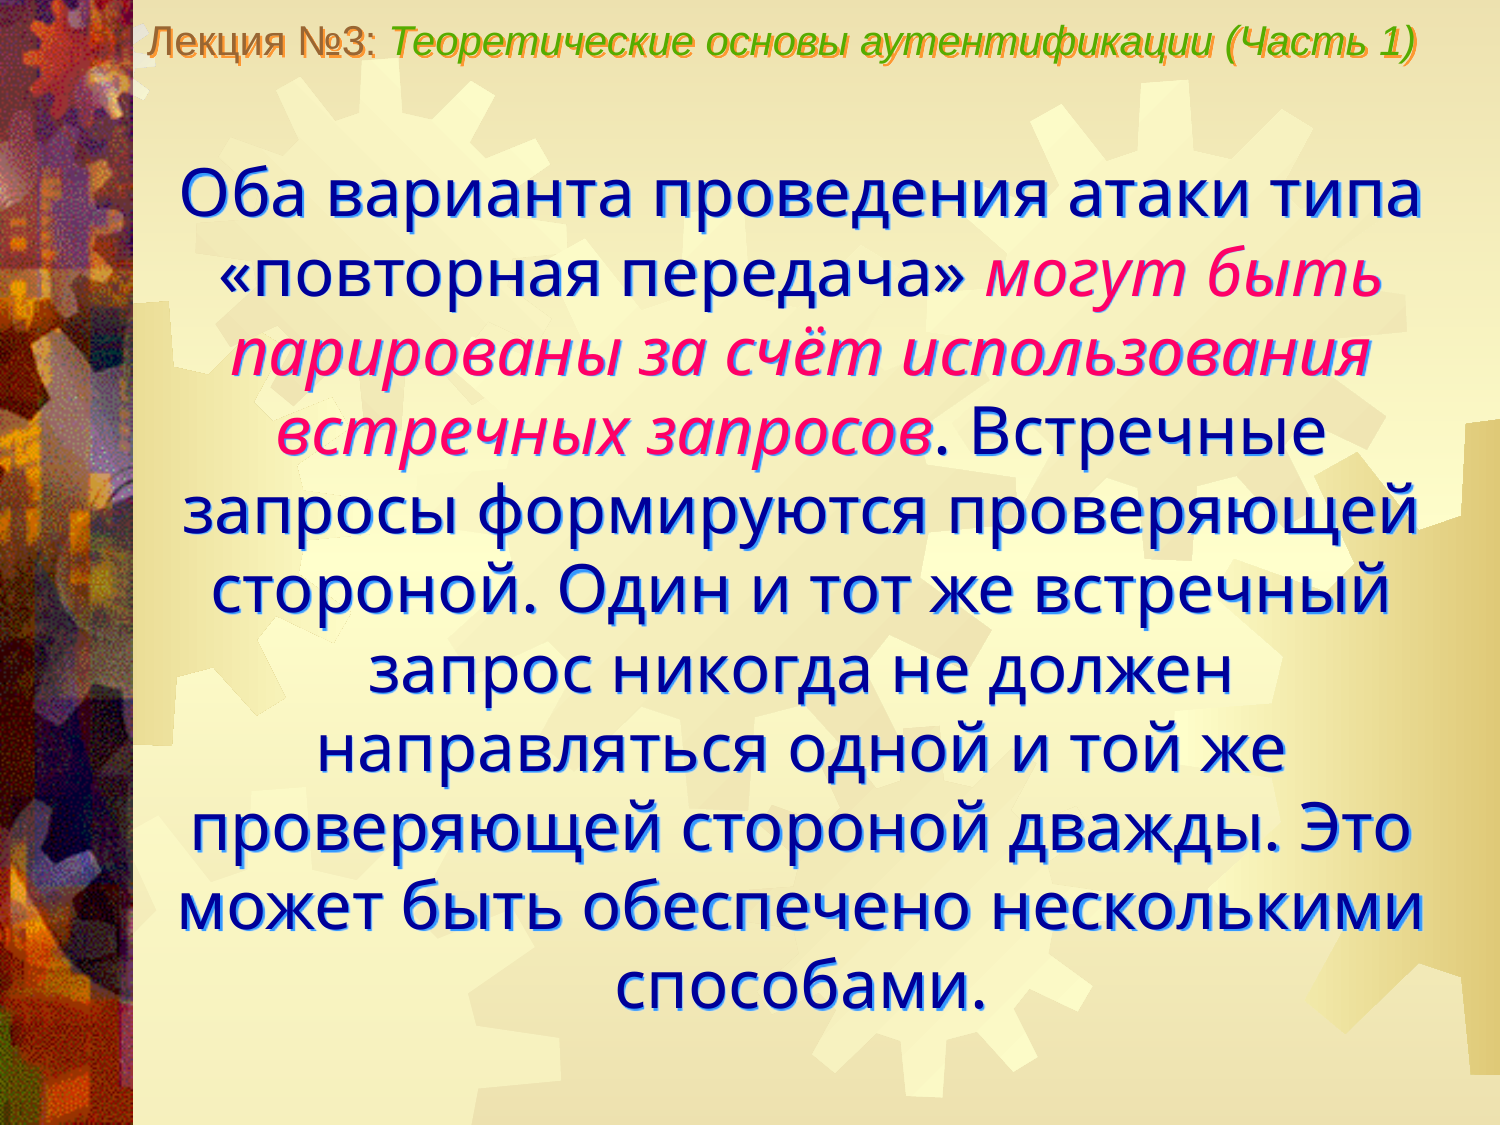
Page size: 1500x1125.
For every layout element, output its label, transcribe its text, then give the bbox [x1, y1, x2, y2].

text_box Оба варианта проведения атаки типа «повторная передача» могут быть парированы за счёт использования встречных запросов. Встречные запросы формируются проверяющей стороной. Один и тот же встречный запрос никогда не должен направляться одной и той же проверяющей стороной дважды. Это может быть обеспечено несколькими способами. [152, 150, 1452, 1023]
text_box Лекция №3: Теоретические основы аутентификации (Часть 1) [123, 19, 1500, 65]
picture [0, 0, 133, 1125]
